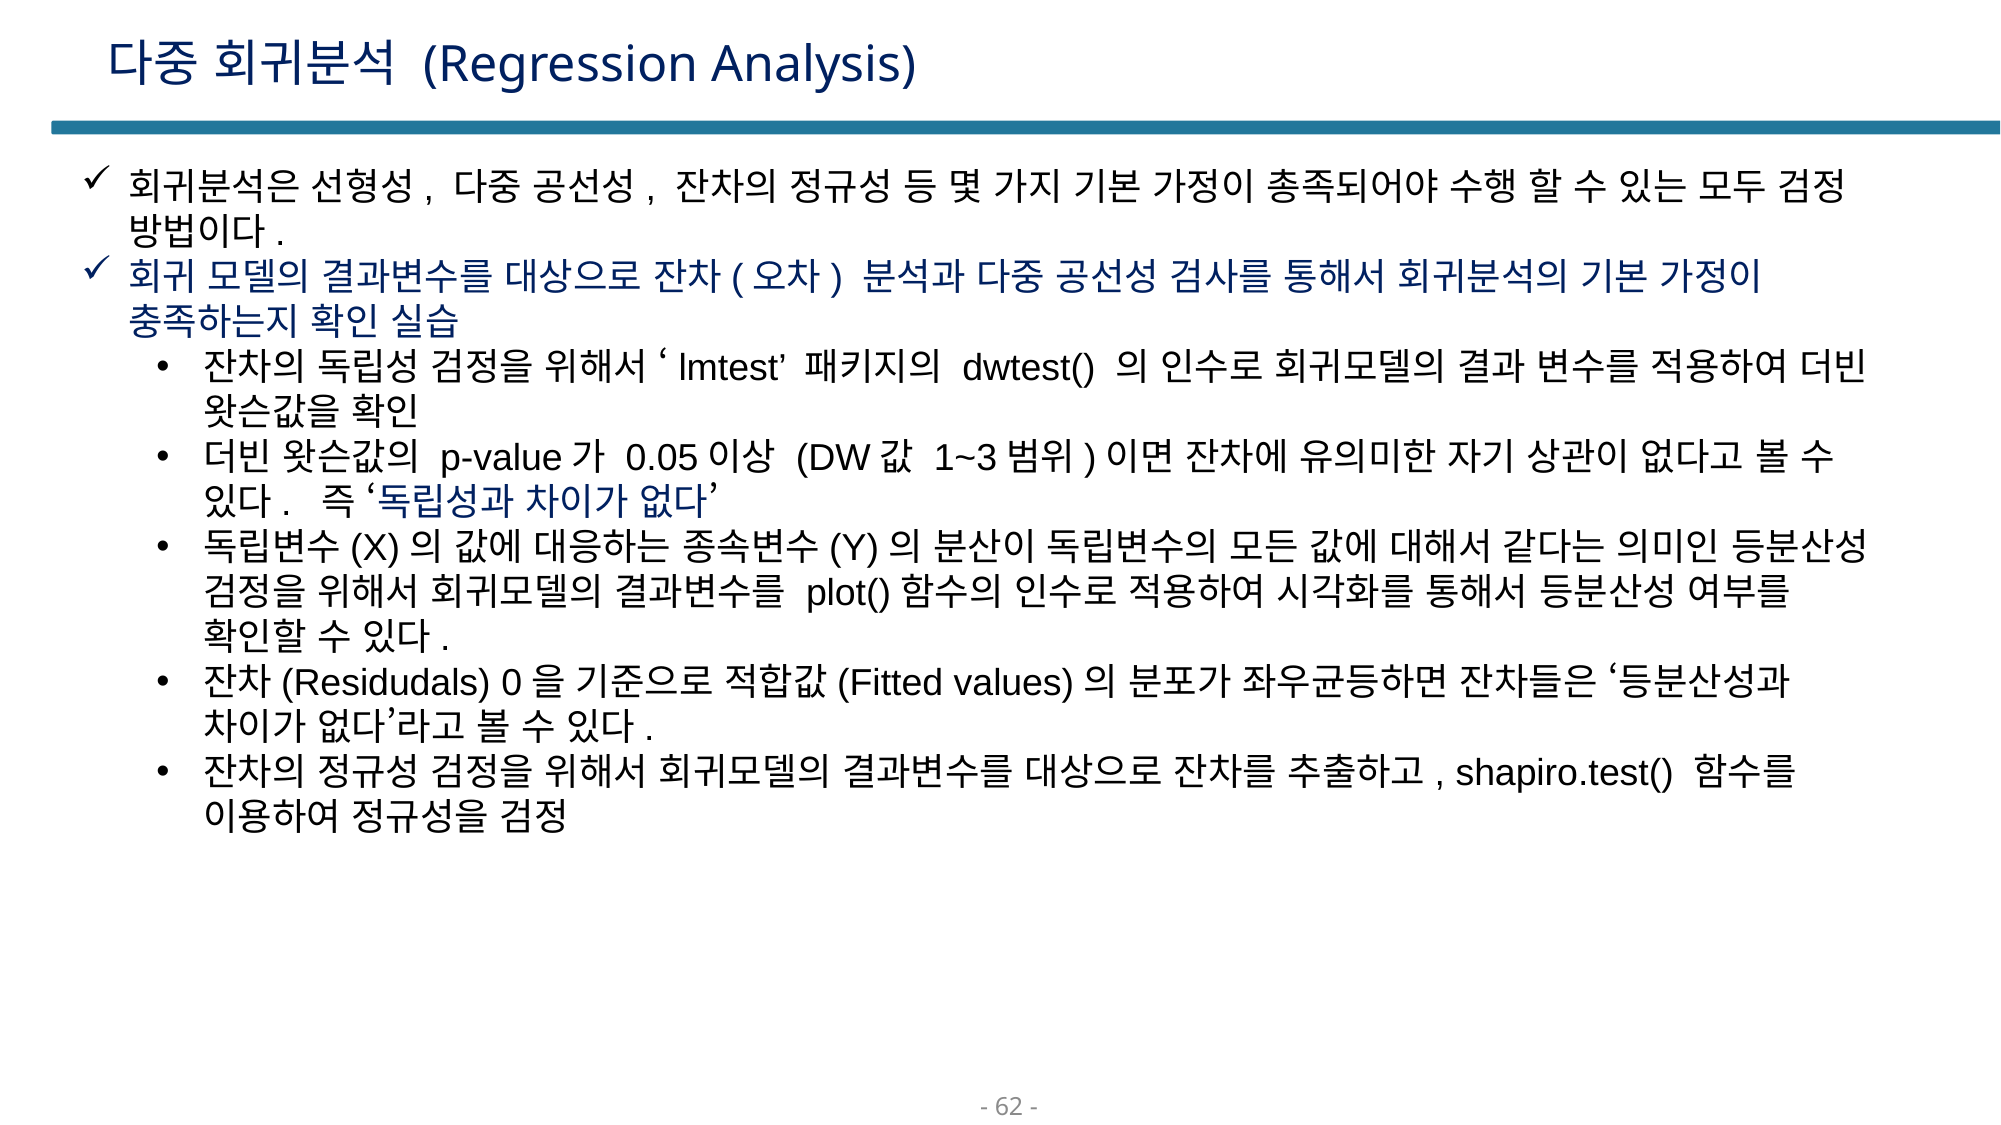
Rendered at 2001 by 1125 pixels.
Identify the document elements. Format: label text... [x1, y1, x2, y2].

slide_number - 62 - [778, 1090, 1246, 1125]
text_box 다중 회귀분석 (Regression Analysis) [66, 30, 1792, 97]
text_box 회귀분석은 선형성, 다중 공선성, 잔차의 정규성 등 몇 가지 기본 가정이 총족되어야 수행 할 수 있는 모두 검정 방법이다. 회귀 모델의 결과변수를 대상으로 잔차(오차) 분석과 다중 공선성 검사를 통해서 회귀분석의 기본 가정이 충족하는지 확인 실습 잔차의 독립성 검정을 위해서 ‘lmtest’ 패키지의 dwtest() 의 인수로 회귀모델의 결과 변수를 적용하여 더빈 왓슨값을 확인 더빈 왓슨값의 p-value가 0.05이상 (DW값 1~3범위)이면 잔차에 유의미한 자기 상관이 없다고 볼 수 있다. 즉 ‘독립성과 차이가 없다’ 독립변수(X)의 값에 대응하는 종속변수(Y)의 분산이 독립변수의 모든 값에 대해서 같다는 의미인 등분산성 검정을 위해서 회귀모델의 결과변수를 plot()함수의 인수로 적용하여 시각화를 통해서 등분산성 여부를 확인할 수 있다. 잔차(Residudals) 0을 기준으로 적합값(Fitted values)의 분포가 좌우균등하면 잔차들은 ‘등분산성과 차이가 없다’라고 볼 수 있다. 잔차의 정규성 검정을 위해서 회귀모델의 결과변수를 대상으로 잔차를 추출하고, shapiro.test() 함수를 이용하여 정규성을 검정 [66, 155, 1909, 891]
title [53, 37, 1780, 104]
